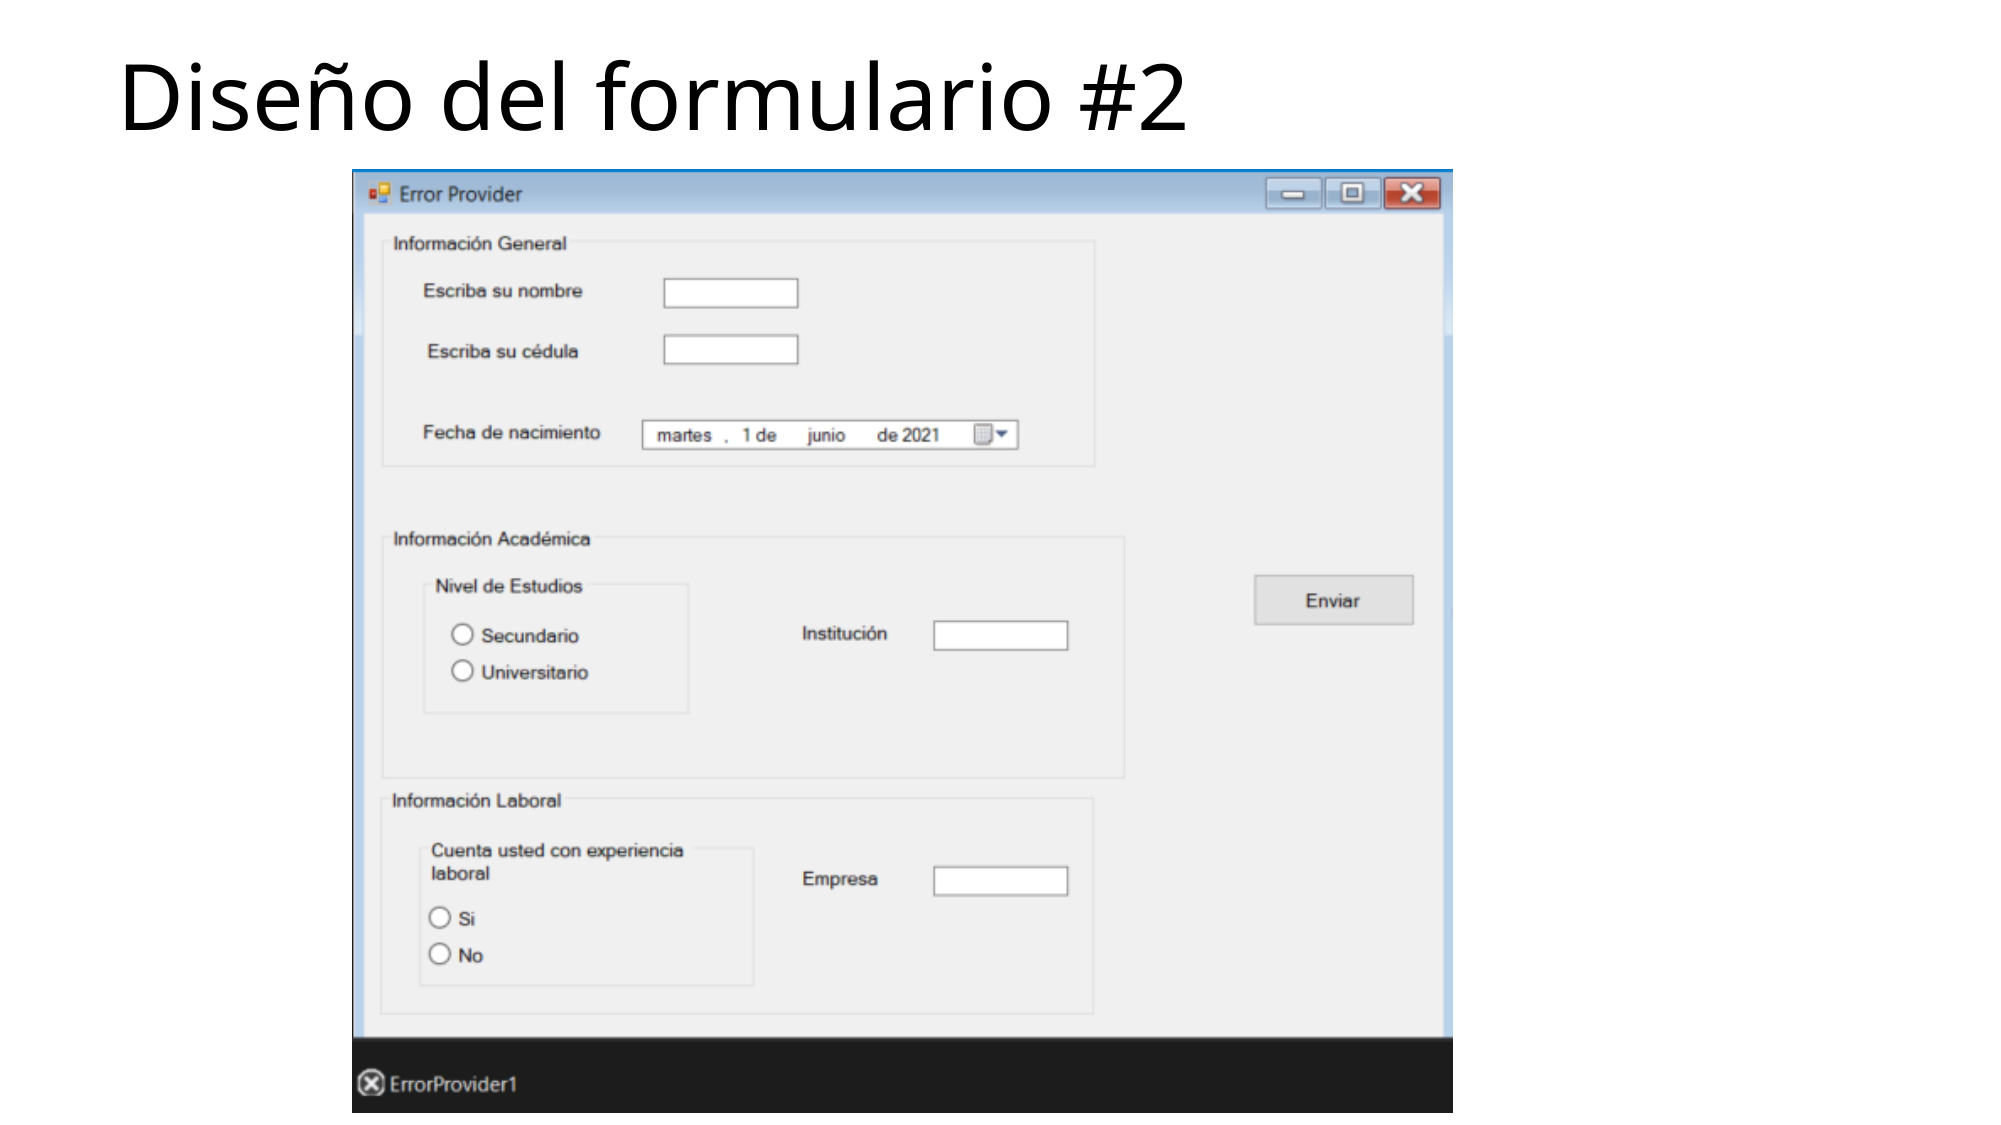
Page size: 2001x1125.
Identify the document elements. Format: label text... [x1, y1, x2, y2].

picture [352, 169, 1453, 1113]
title Diseño del formulario #2 [102, 0, 1828, 210]
